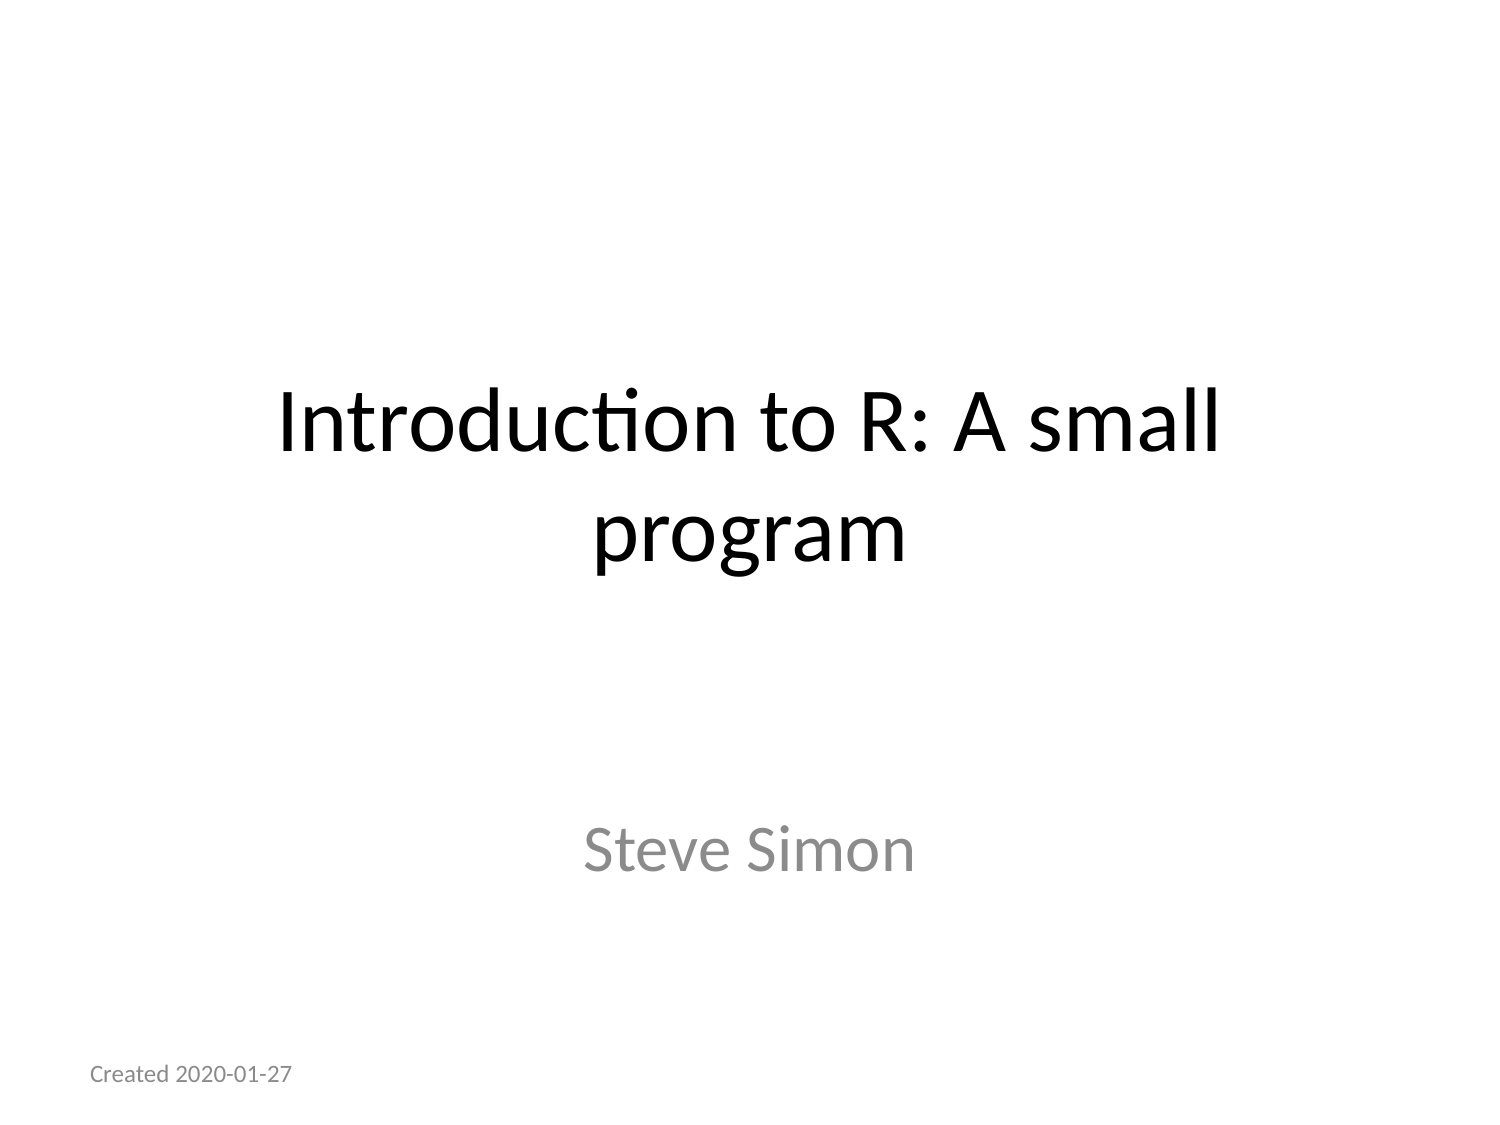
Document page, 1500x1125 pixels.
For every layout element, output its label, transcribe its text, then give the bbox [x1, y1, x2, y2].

title Introduction to R: A small program [112, 349, 1388, 591]
subtitle Steve Simon [225, 637, 1275, 925]
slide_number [75, 1042, 425, 1103]
